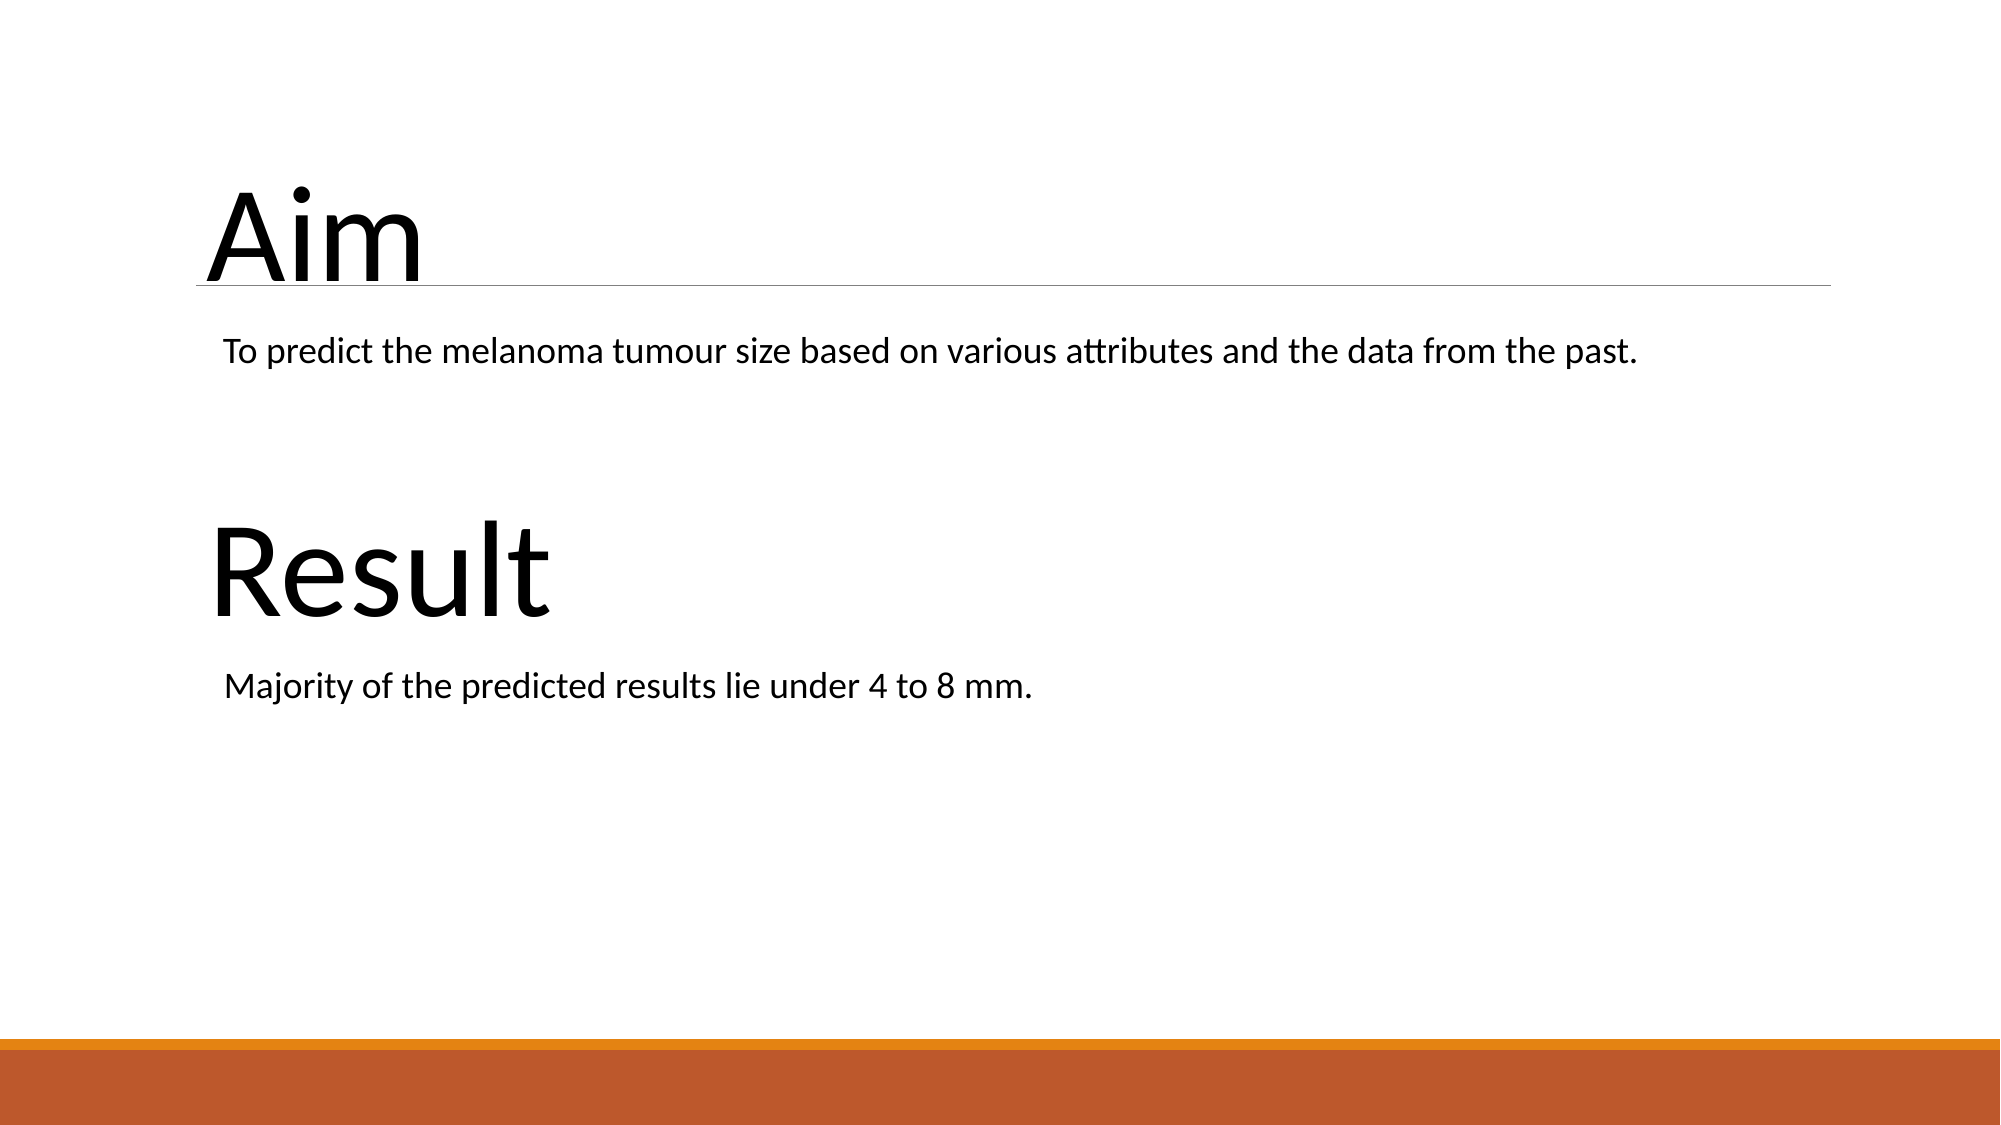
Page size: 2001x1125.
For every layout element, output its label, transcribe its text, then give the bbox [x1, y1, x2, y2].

text_box Aim [192, 136, 982, 317]
text_box To predict the melanoma tumour size based on various attributes and the data from the past. [208, 318, 1757, 379]
text_box Majority of the predicted results lie under 4 to 8 mm. [209, 653, 1696, 714]
text_box Result [194, 471, 569, 652]
